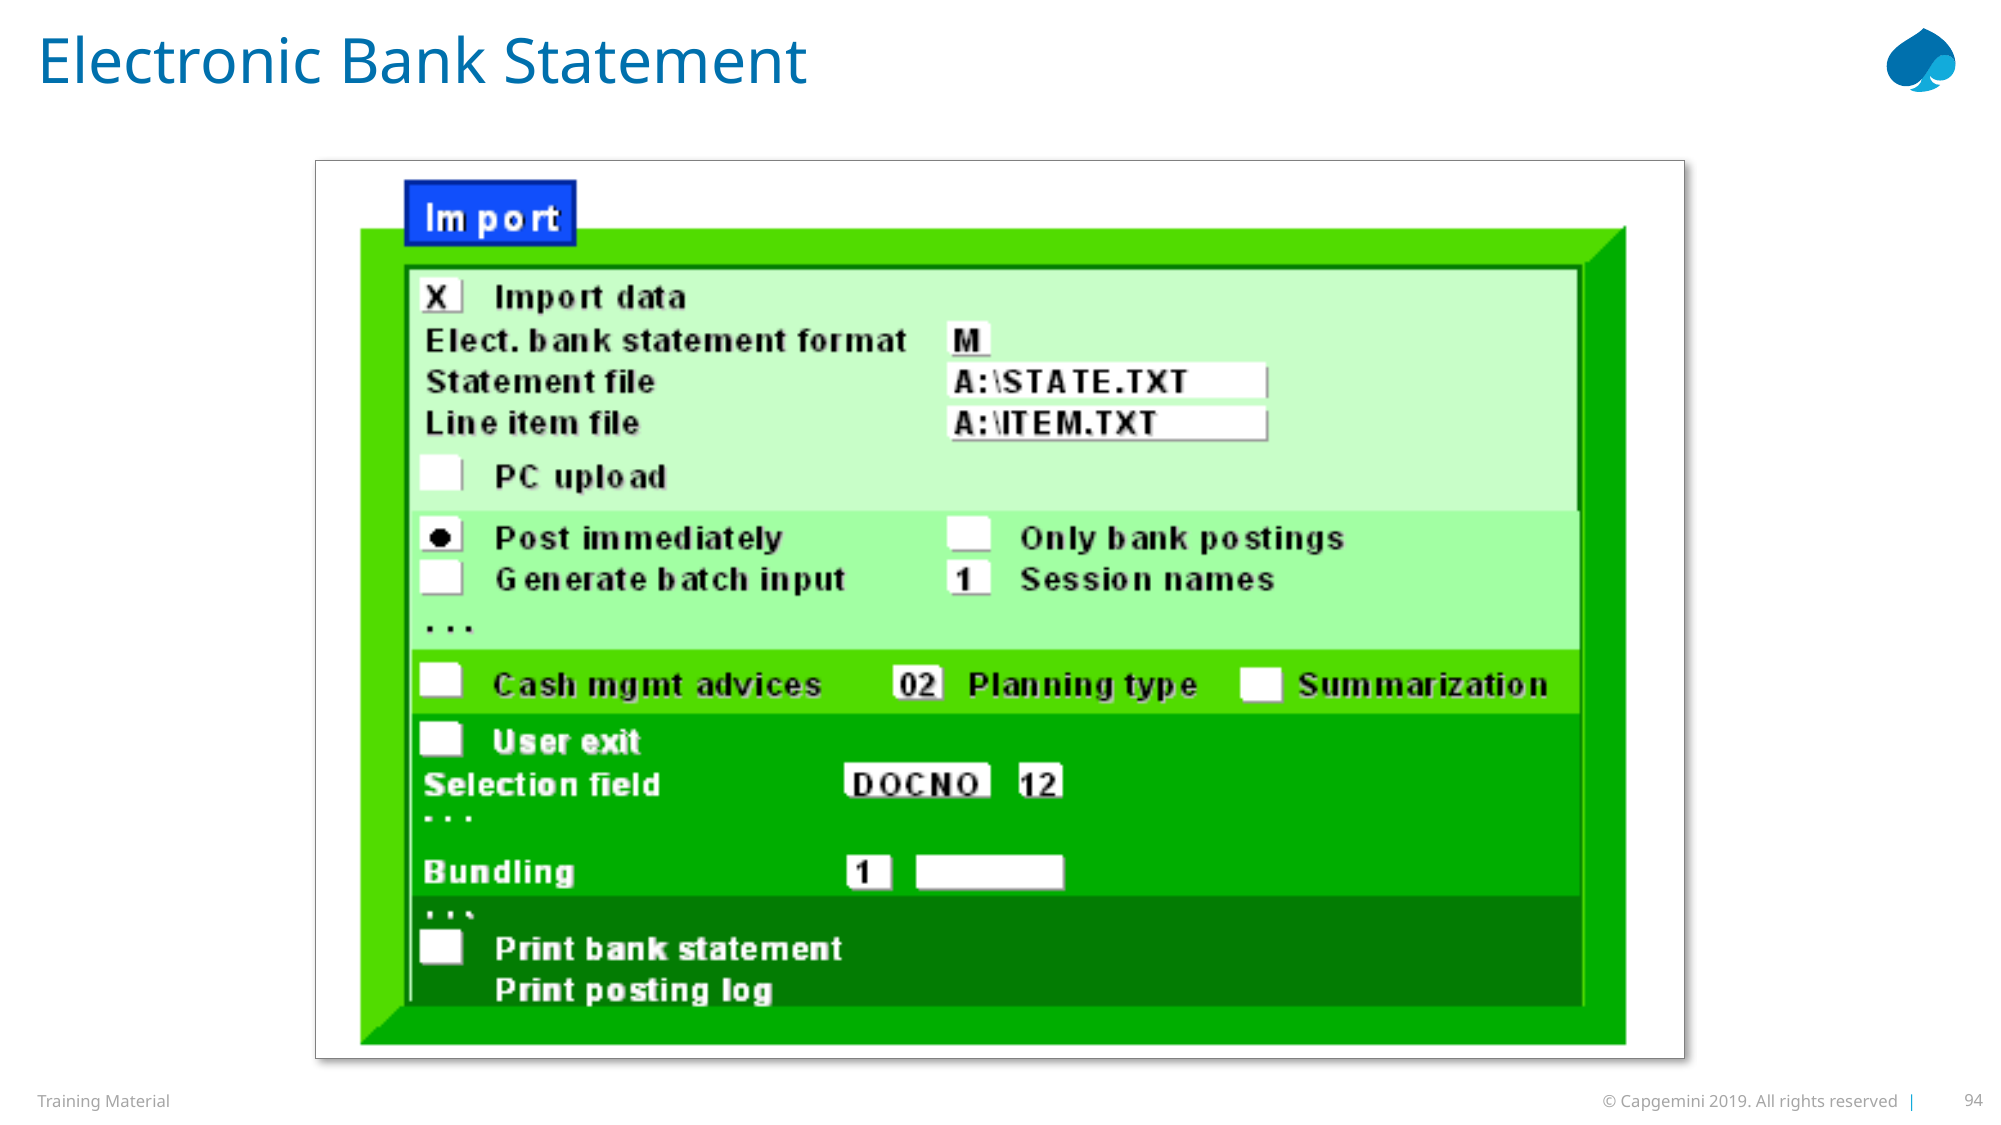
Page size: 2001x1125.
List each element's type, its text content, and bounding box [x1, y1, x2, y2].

picture [315, 160, 1685, 1059]
title Electronic Bank Statement [37, 0, 1863, 119]
